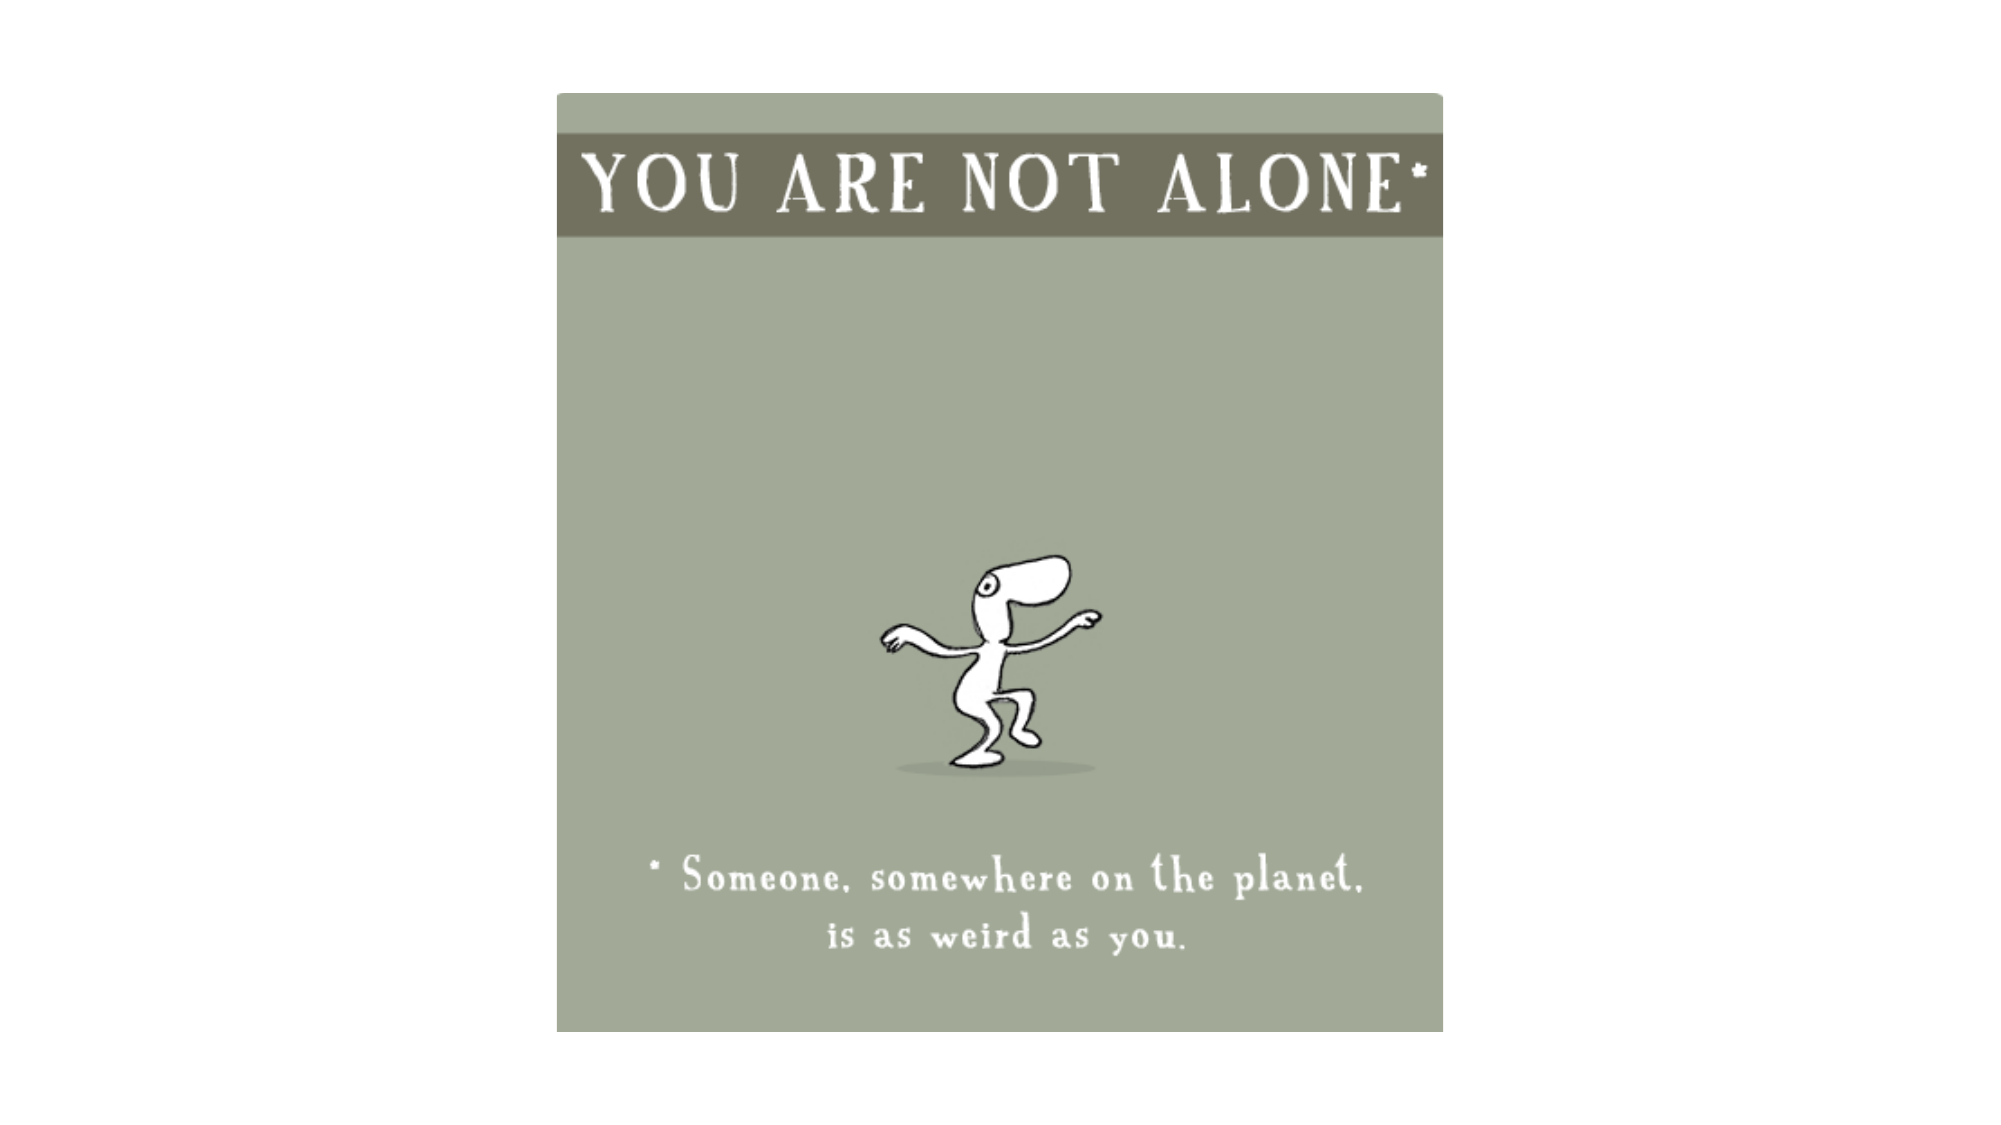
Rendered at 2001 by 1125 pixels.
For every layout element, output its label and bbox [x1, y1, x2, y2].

list [556, 93, 1444, 1032]
